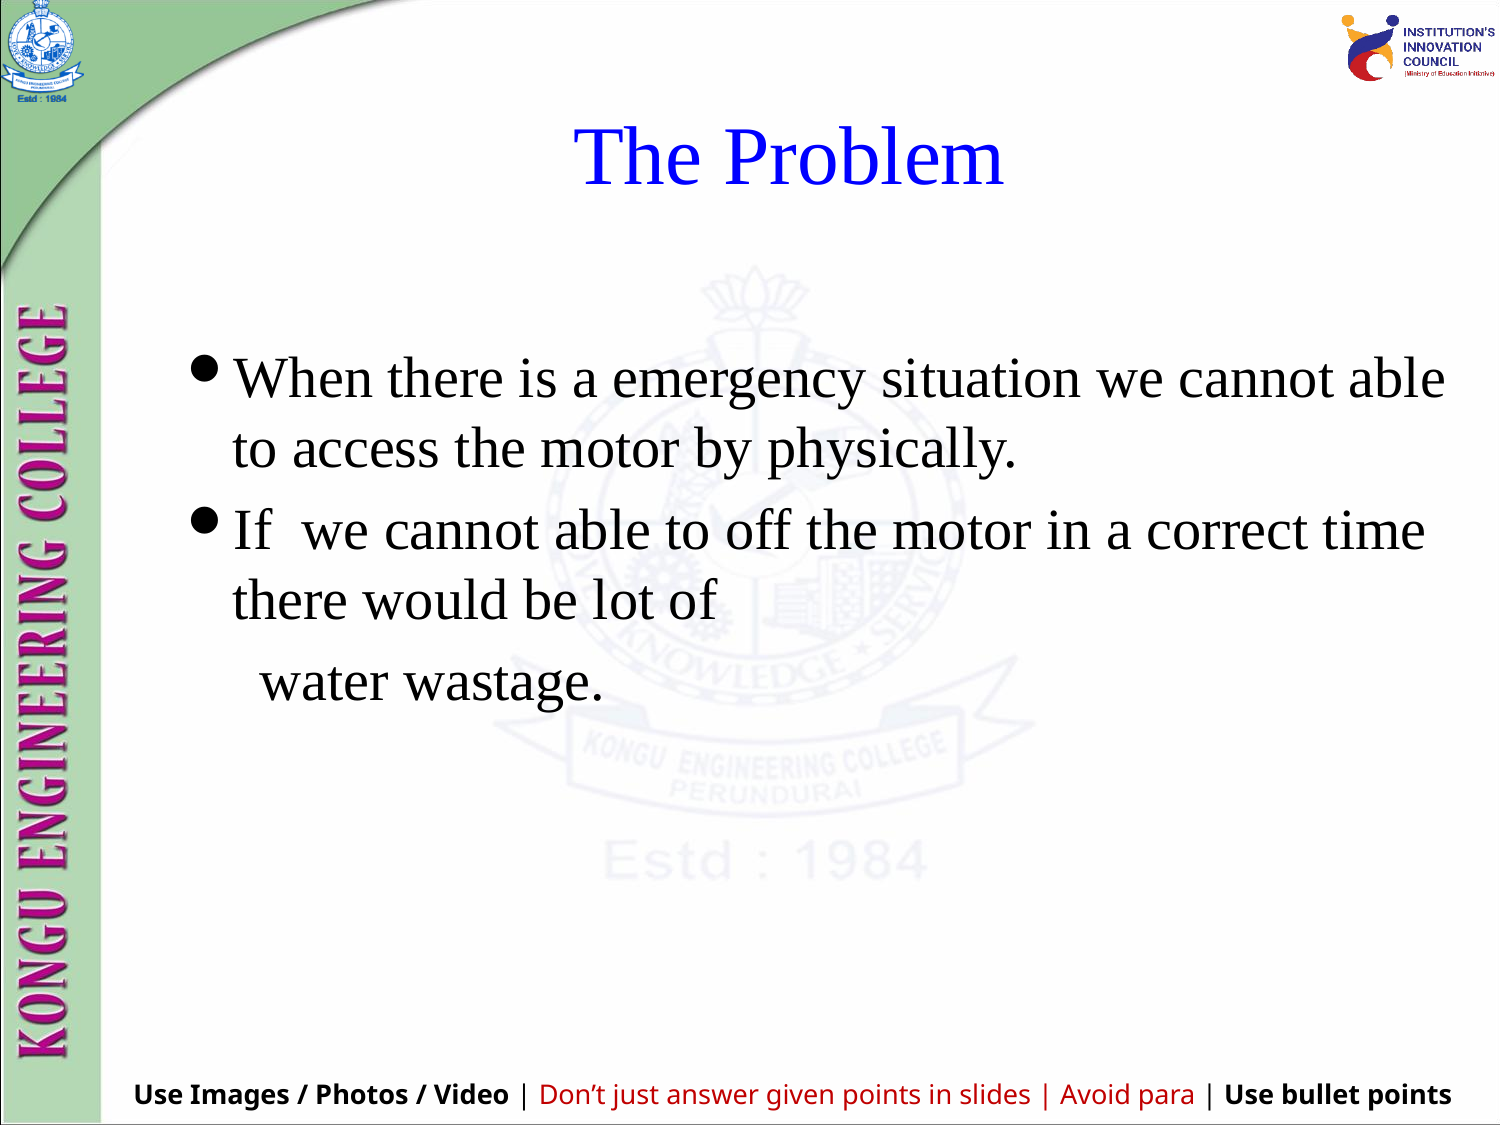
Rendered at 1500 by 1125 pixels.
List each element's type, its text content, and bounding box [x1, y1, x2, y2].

title The Problem [124, 13, 1476, 202]
text_box Use Images / Photos / Video | Don’t just answer given points in slides | Avoid para | Use bullet points [67, 1069, 1500, 1117]
picture [0, 0, 1500, 1125]
list When there is a emergency situation we cannot able to access the motor by physically. If we cannot able to off the motor in a correct time there would be lot of water wastage. [111, 250, 1476, 1001]
